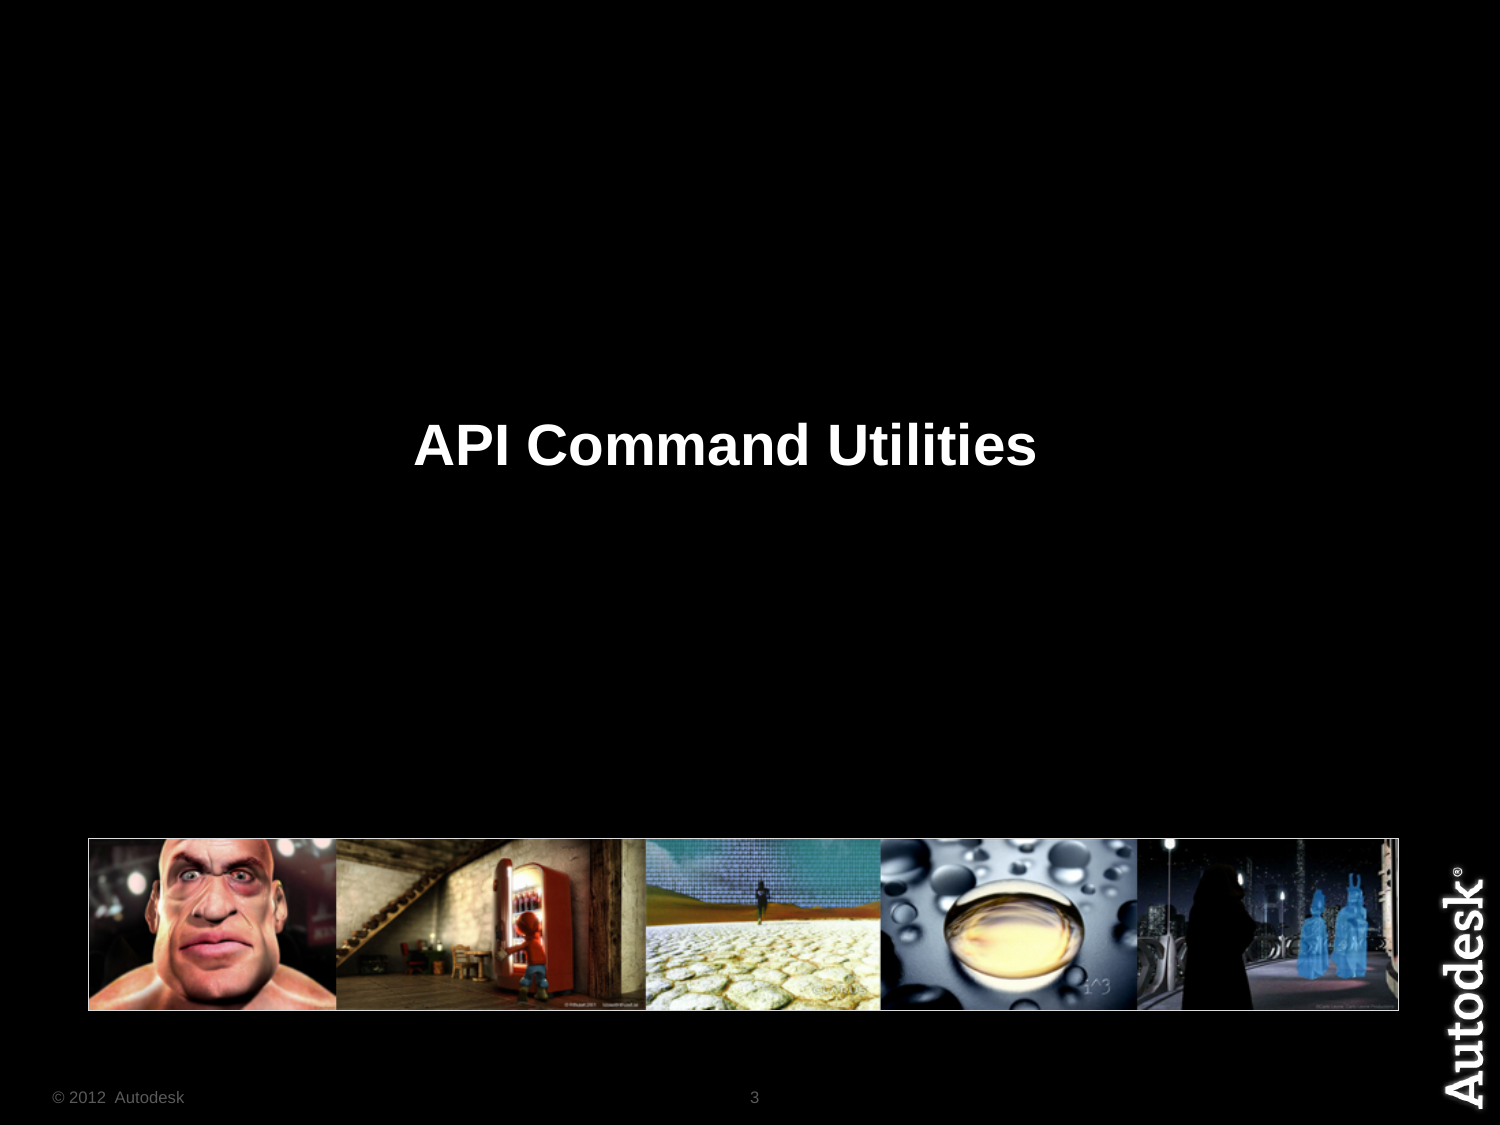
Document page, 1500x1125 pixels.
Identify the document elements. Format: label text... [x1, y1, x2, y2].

picture [88, 838, 1399, 1011]
list API Command Utilities [52, 231, 1401, 1073]
picture [1402, 0, 1500, 1125]
